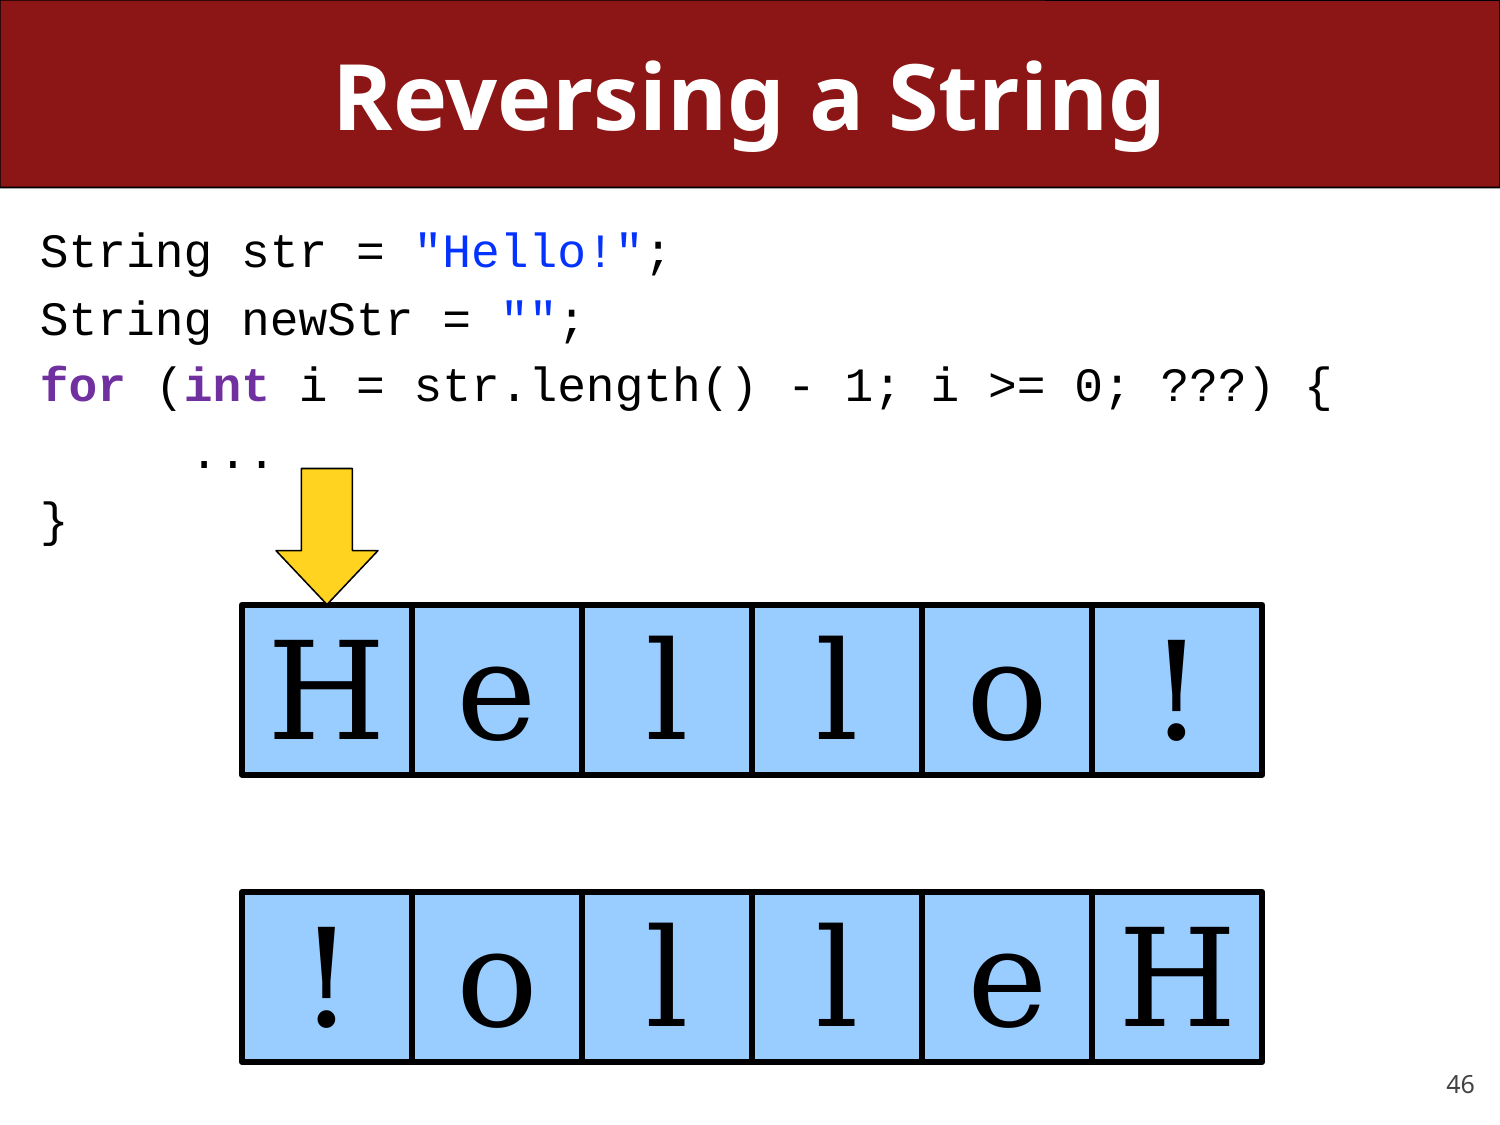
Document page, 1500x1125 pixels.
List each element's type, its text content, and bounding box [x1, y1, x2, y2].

text_box H [1092, 892, 1263, 1063]
text_box e [922, 892, 1092, 1063]
text_box [275, 468, 379, 605]
list String str = "Hello!"; String newStr = ""; for (int i = str.length() - 1; i >= 0; ???) { ... } [24, 212, 1475, 1063]
text_box l [582, 604, 752, 775]
text_box H [241, 604, 412, 775]
title Reversing a String [75, 0, 1425, 188]
text_box e [412, 604, 582, 775]
text_box ! [241, 892, 412, 1063]
text_box ! [1092, 604, 1263, 775]
text_box o [922, 604, 1092, 775]
text_box o [412, 892, 582, 1063]
text_box l [752, 892, 922, 1063]
text_box l [752, 604, 922, 775]
text_box l [582, 892, 752, 1063]
